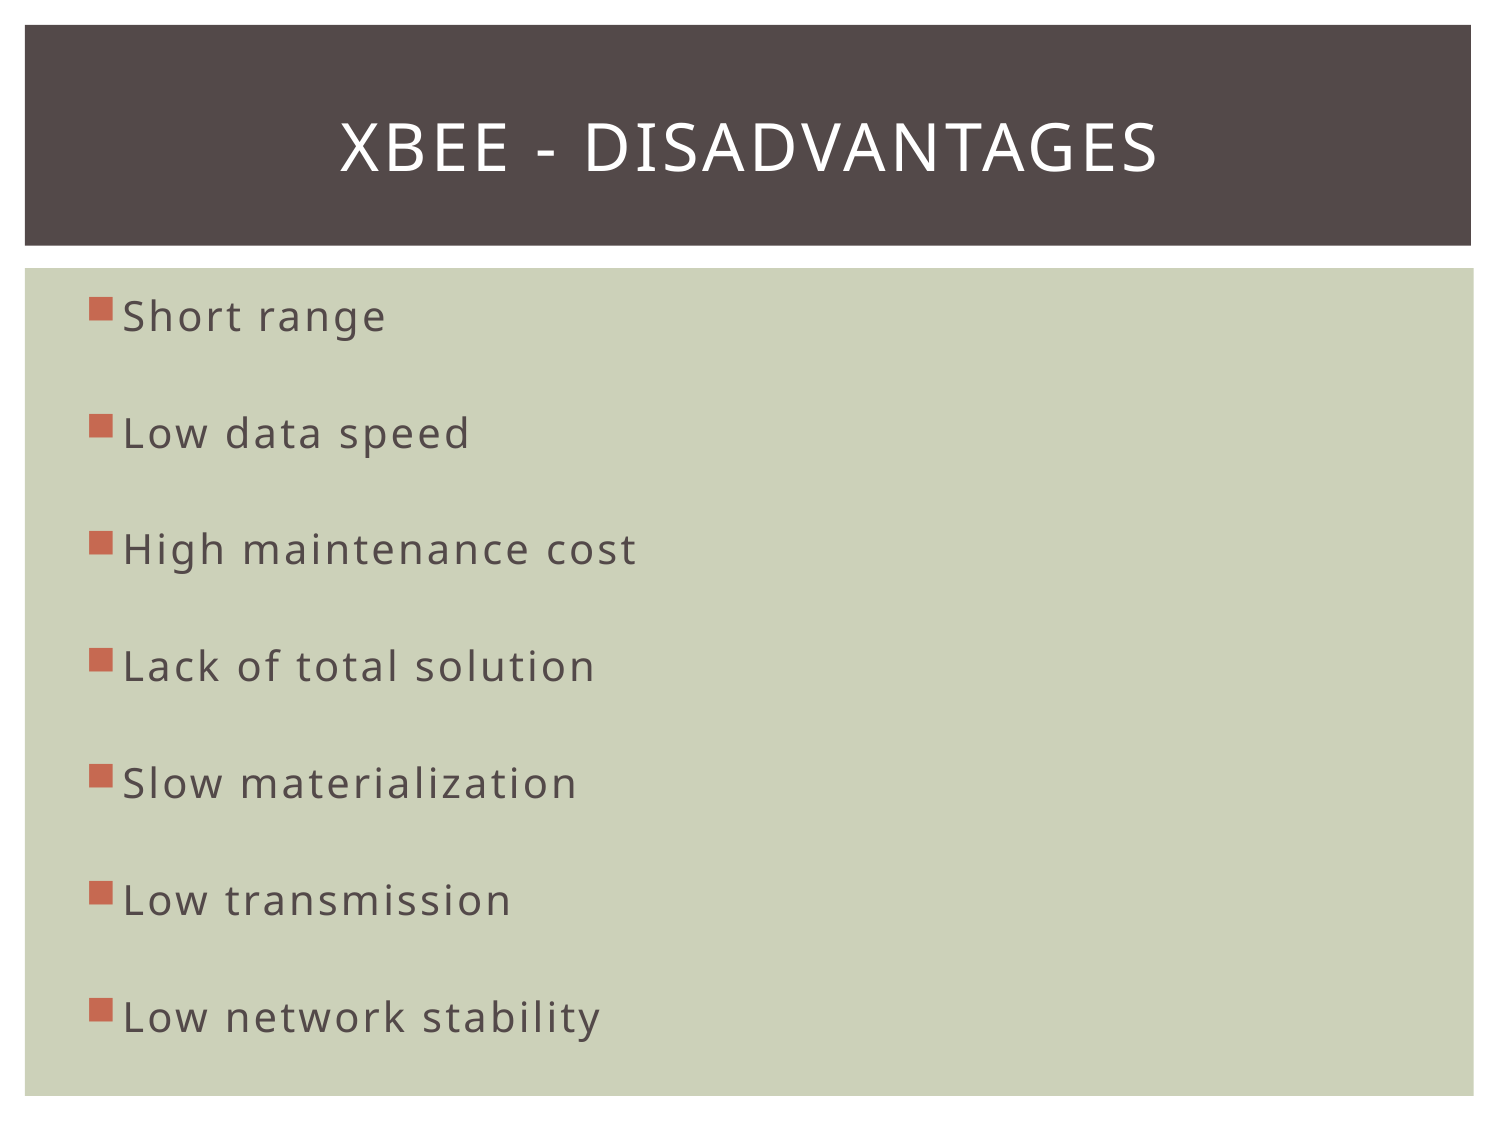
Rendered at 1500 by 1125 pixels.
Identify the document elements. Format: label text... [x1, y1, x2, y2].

list Short range Low data speed High maintenance cost Lack of total solution Slow materialization Low transmission Low network stability [62, 281, 1442, 1083]
title Xbee - disadvantages [62, 58, 1438, 232]
